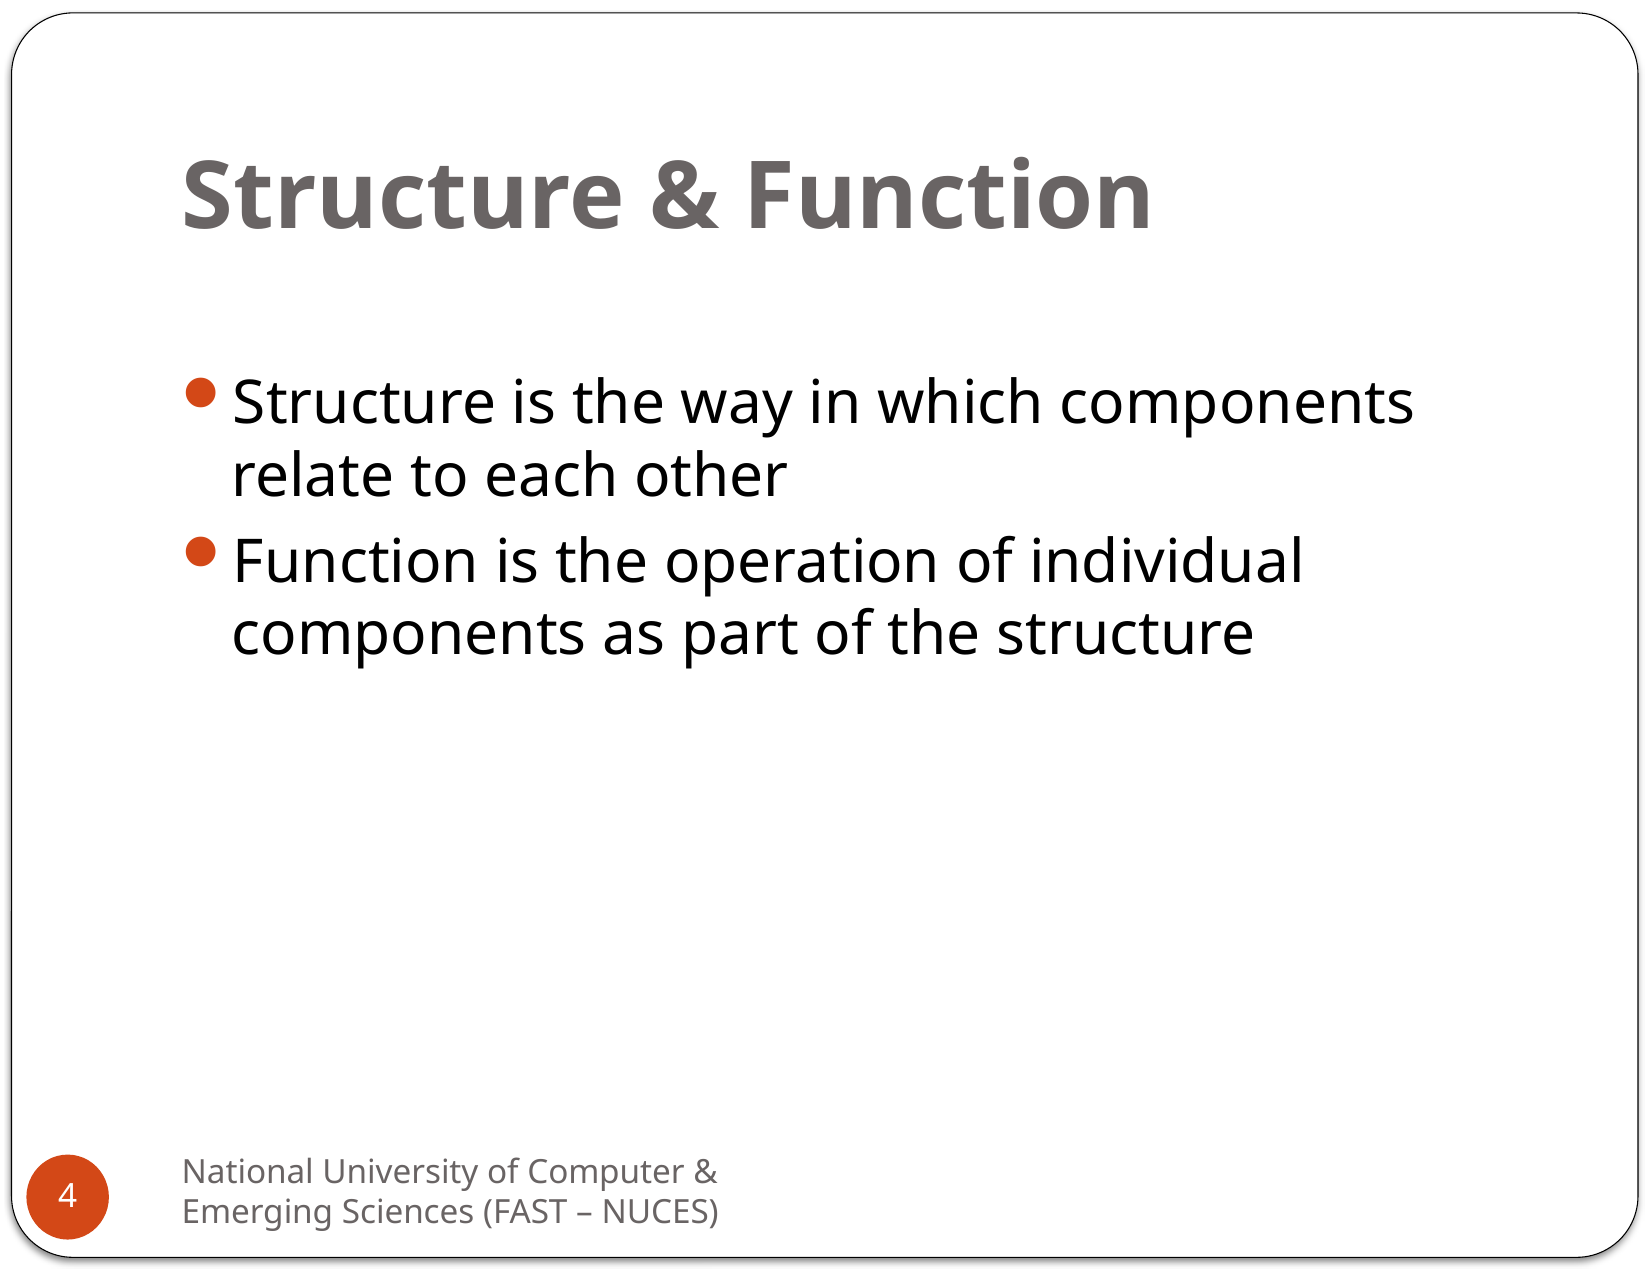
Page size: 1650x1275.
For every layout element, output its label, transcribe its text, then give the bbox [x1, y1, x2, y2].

list Structure is the way in which components relate to each other Function is the operation of individual components as part of the structure [165, 269, 1568, 1120]
slide_number 4 [26, 1154, 109, 1240]
title Structure & Function [165, 51, 1568, 264]
footer National University of Computer & Emerging Sciences (FAST – NUCES) [165, 1147, 880, 1233]
